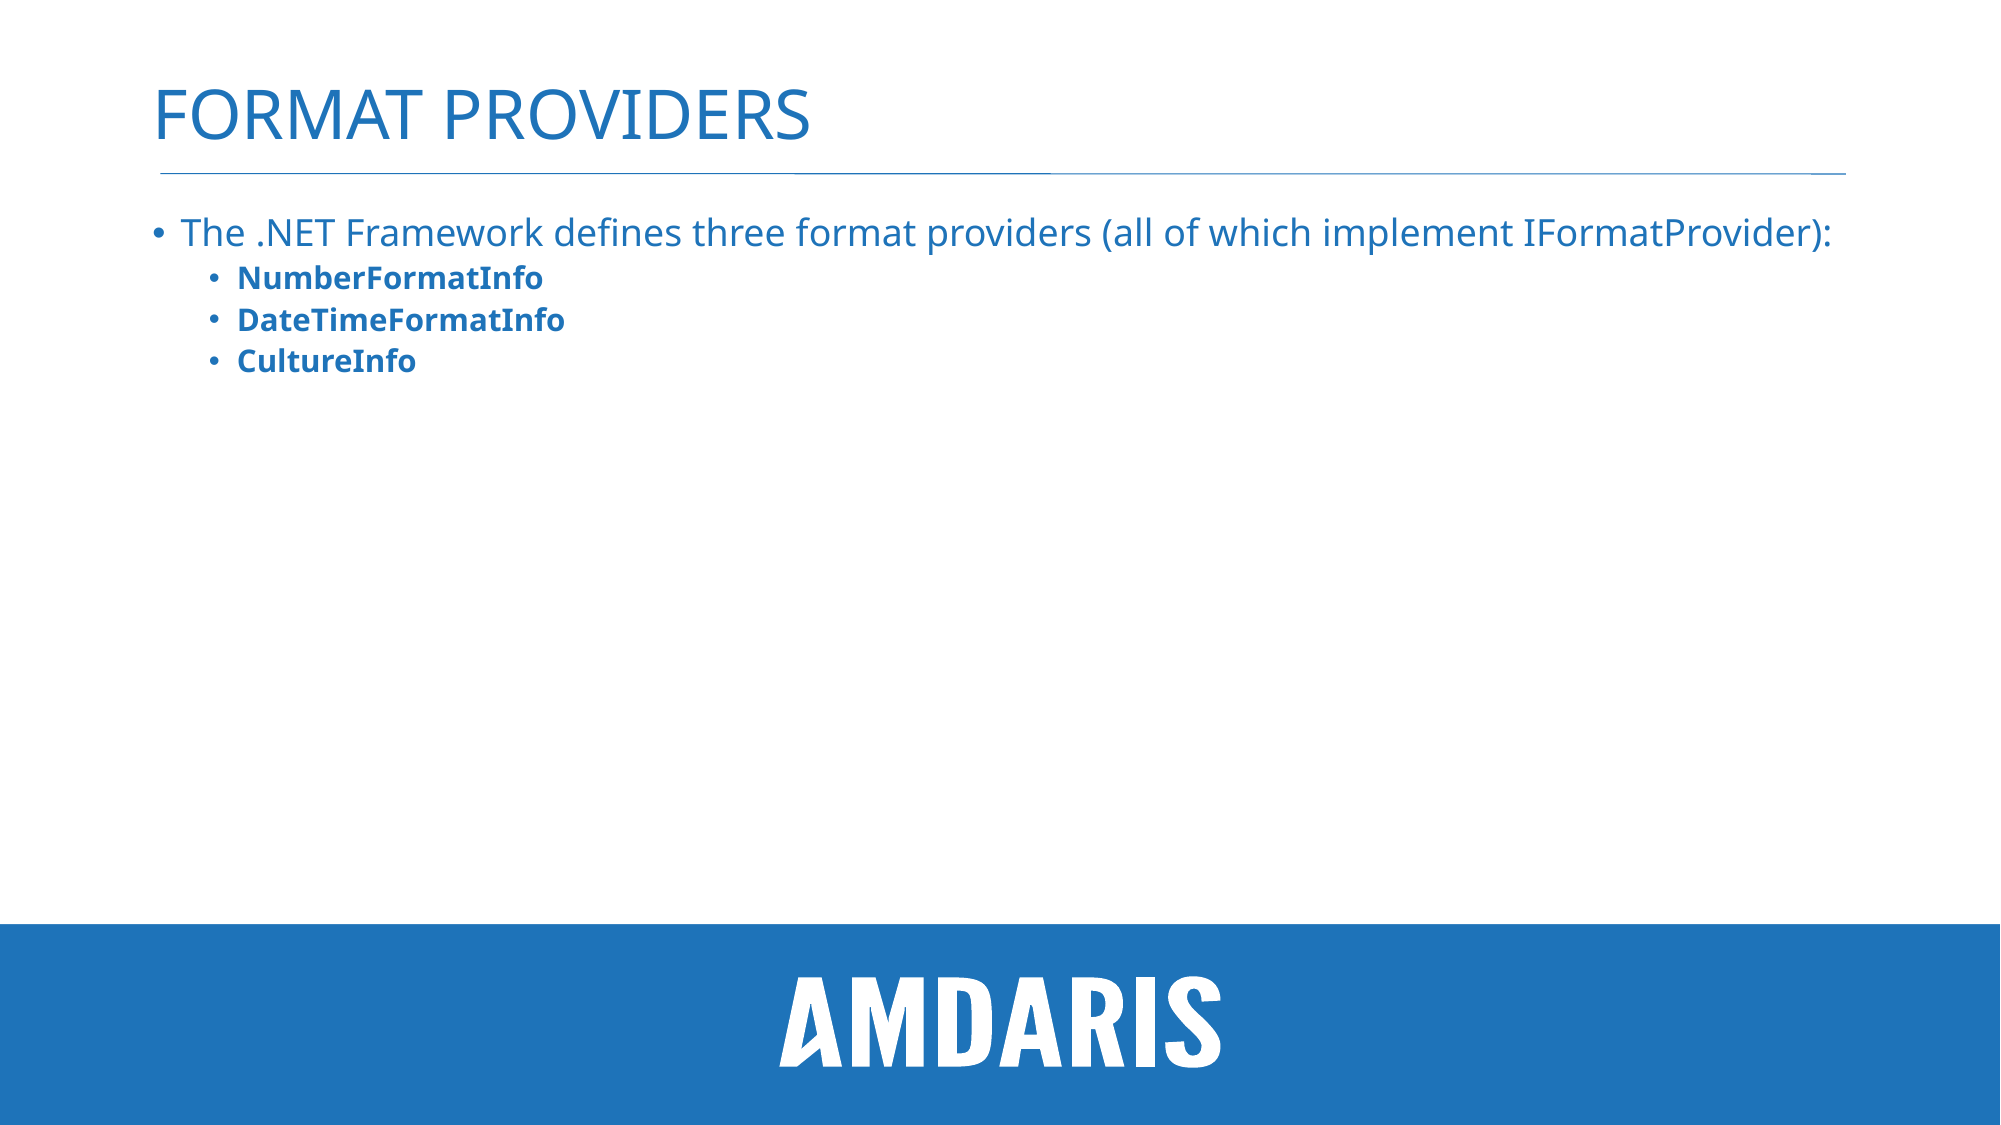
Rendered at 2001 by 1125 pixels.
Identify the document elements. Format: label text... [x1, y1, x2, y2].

title Format providers [137, 59, 1863, 175]
list The .NET Framework defines three format providers (all of which implement IFormatProvider): NumberFormatInfo DateTimeFormatInfo CultureInfo [137, 206, 1863, 887]
